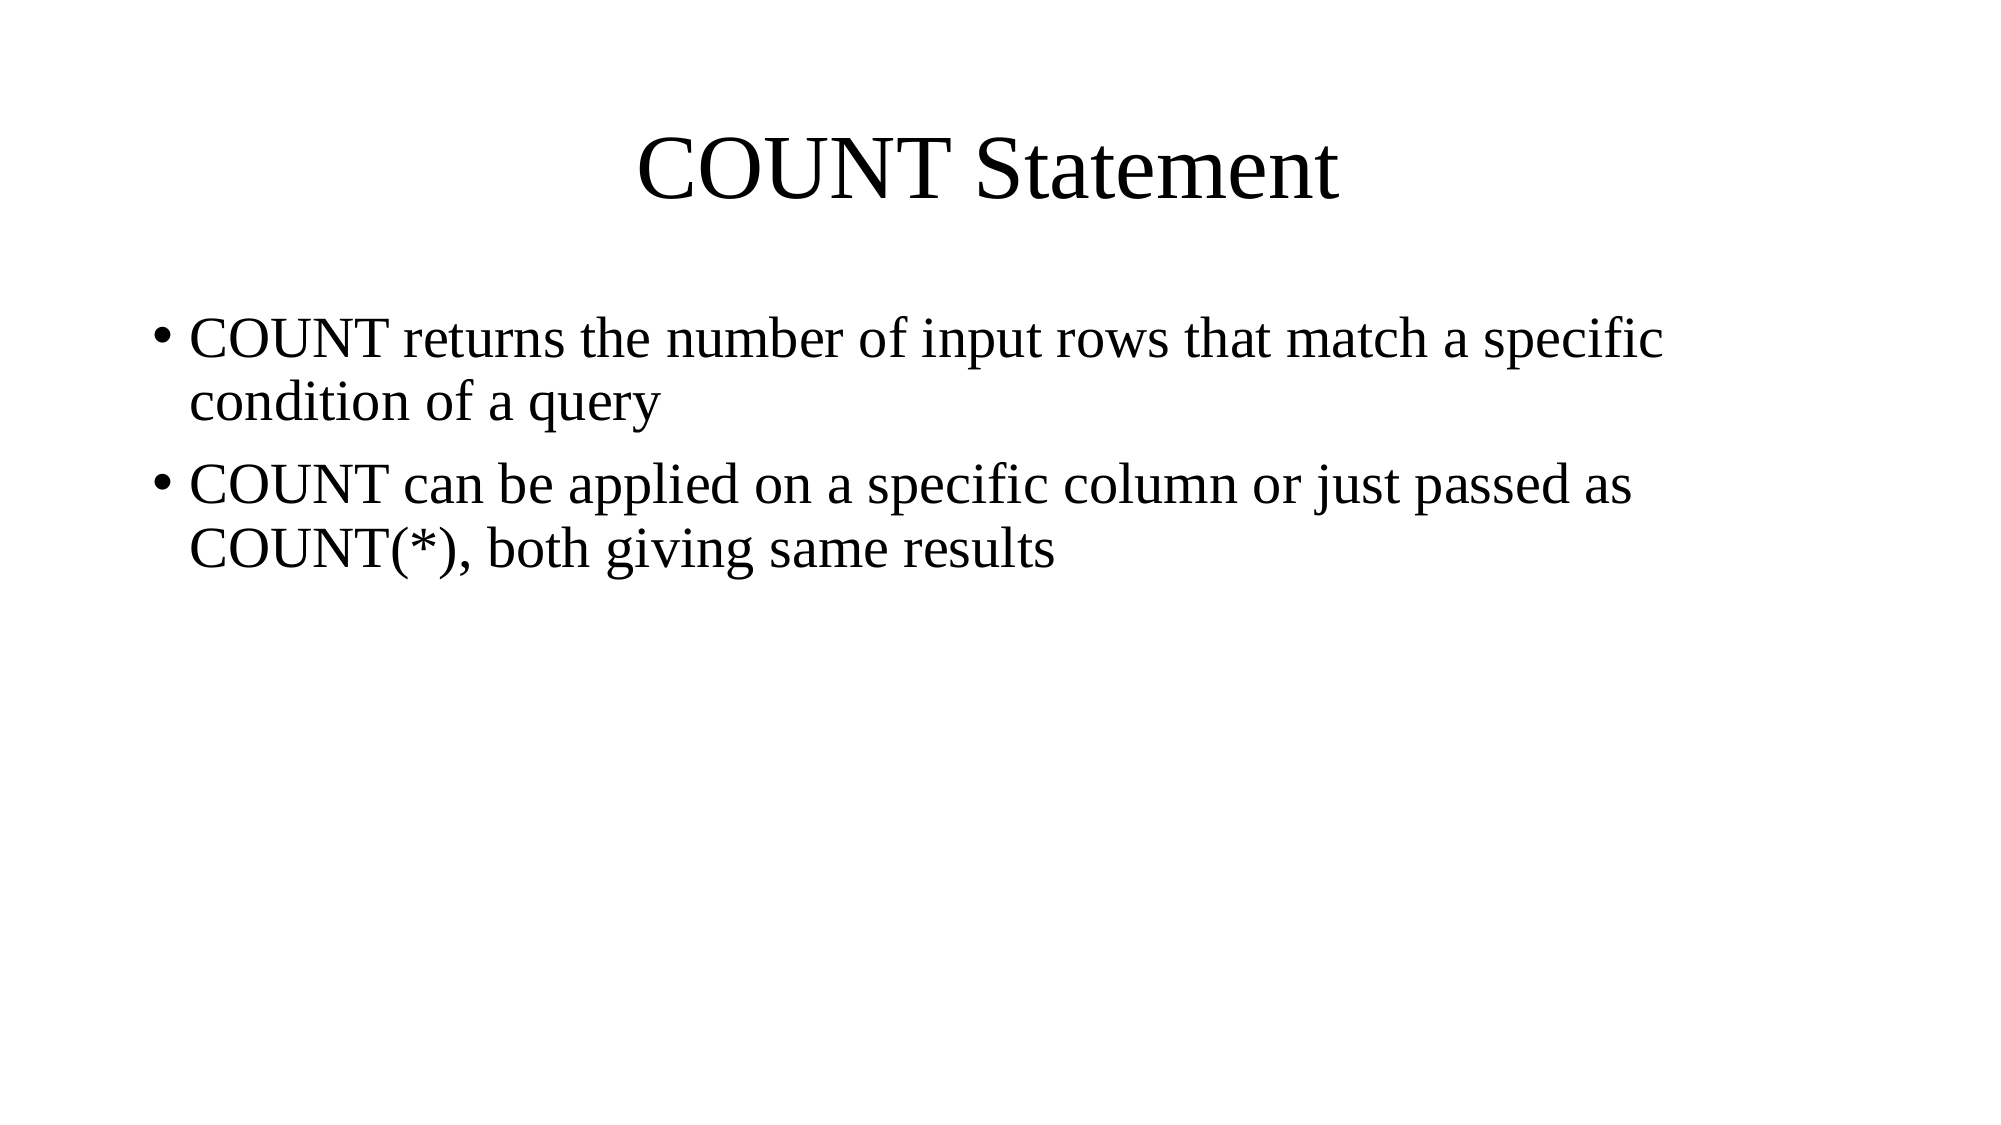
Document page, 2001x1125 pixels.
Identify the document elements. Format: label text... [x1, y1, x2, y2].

title COUNT Statement [137, 59, 1863, 278]
list COUNT returns the number of input rows that match a specific condition of a query COUNT can be applied on a specific column or just passed as COUNT(*), both giving same results [137, 299, 1863, 1014]
